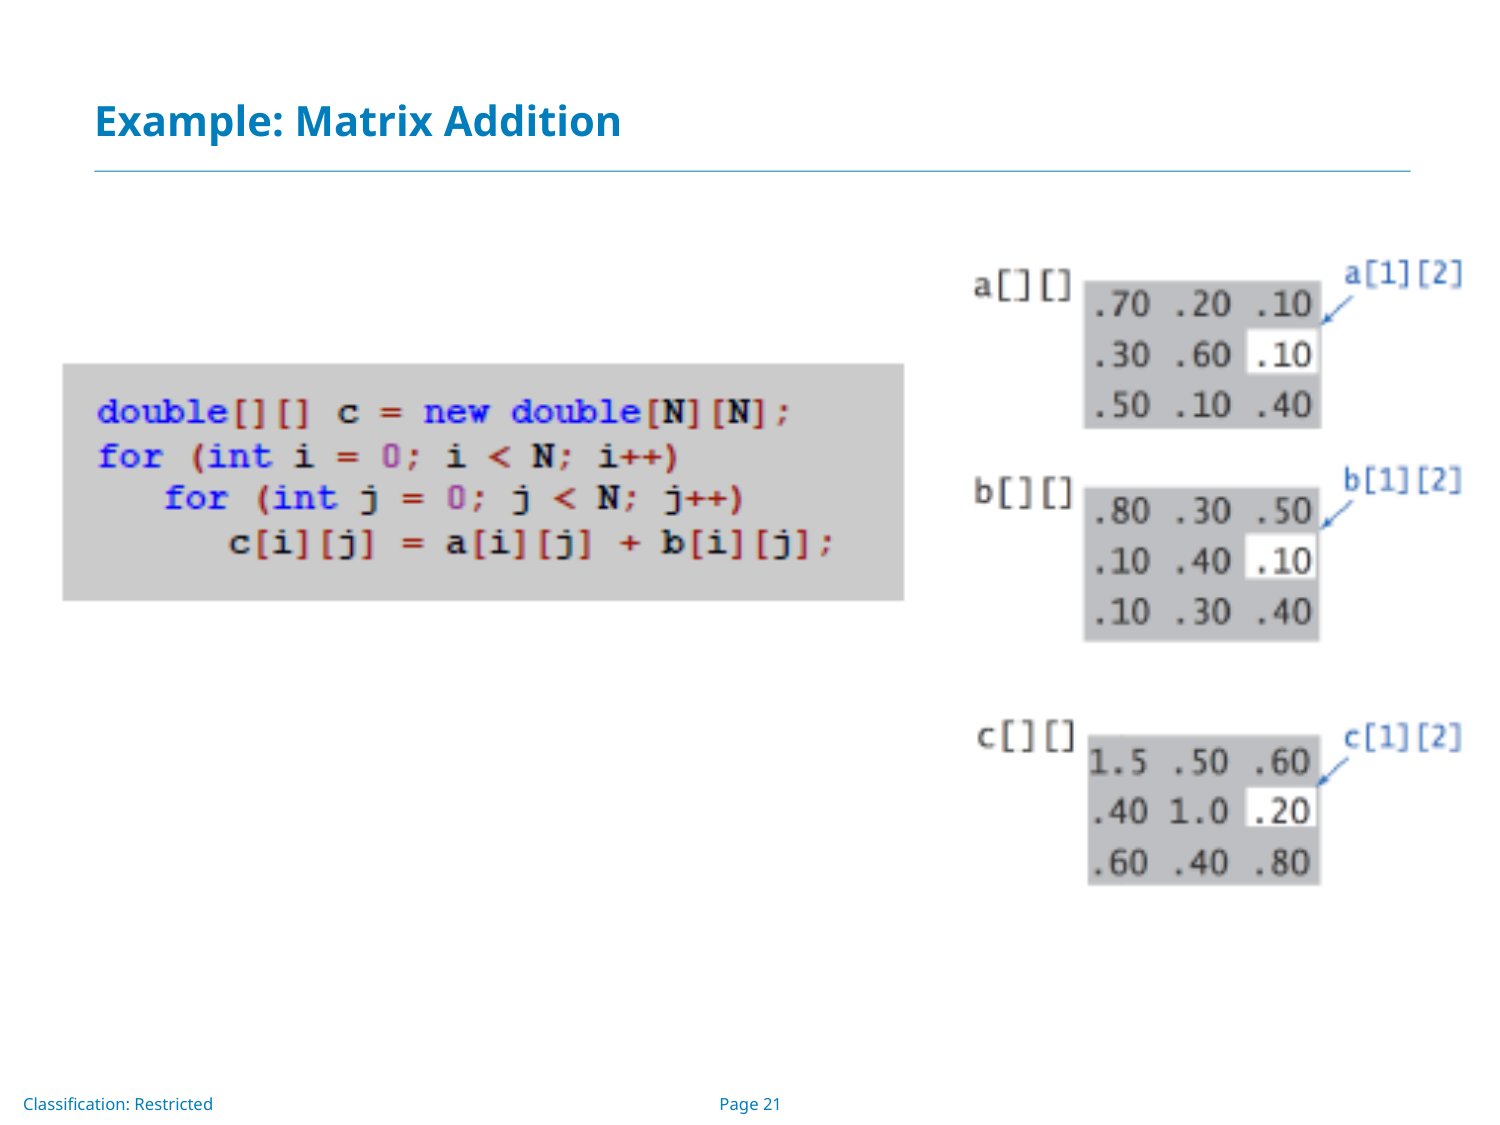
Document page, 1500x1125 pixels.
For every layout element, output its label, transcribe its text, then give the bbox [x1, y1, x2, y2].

title Example: Matrix Addition [93, 93, 1411, 172]
picture [31, 243, 1474, 937]
